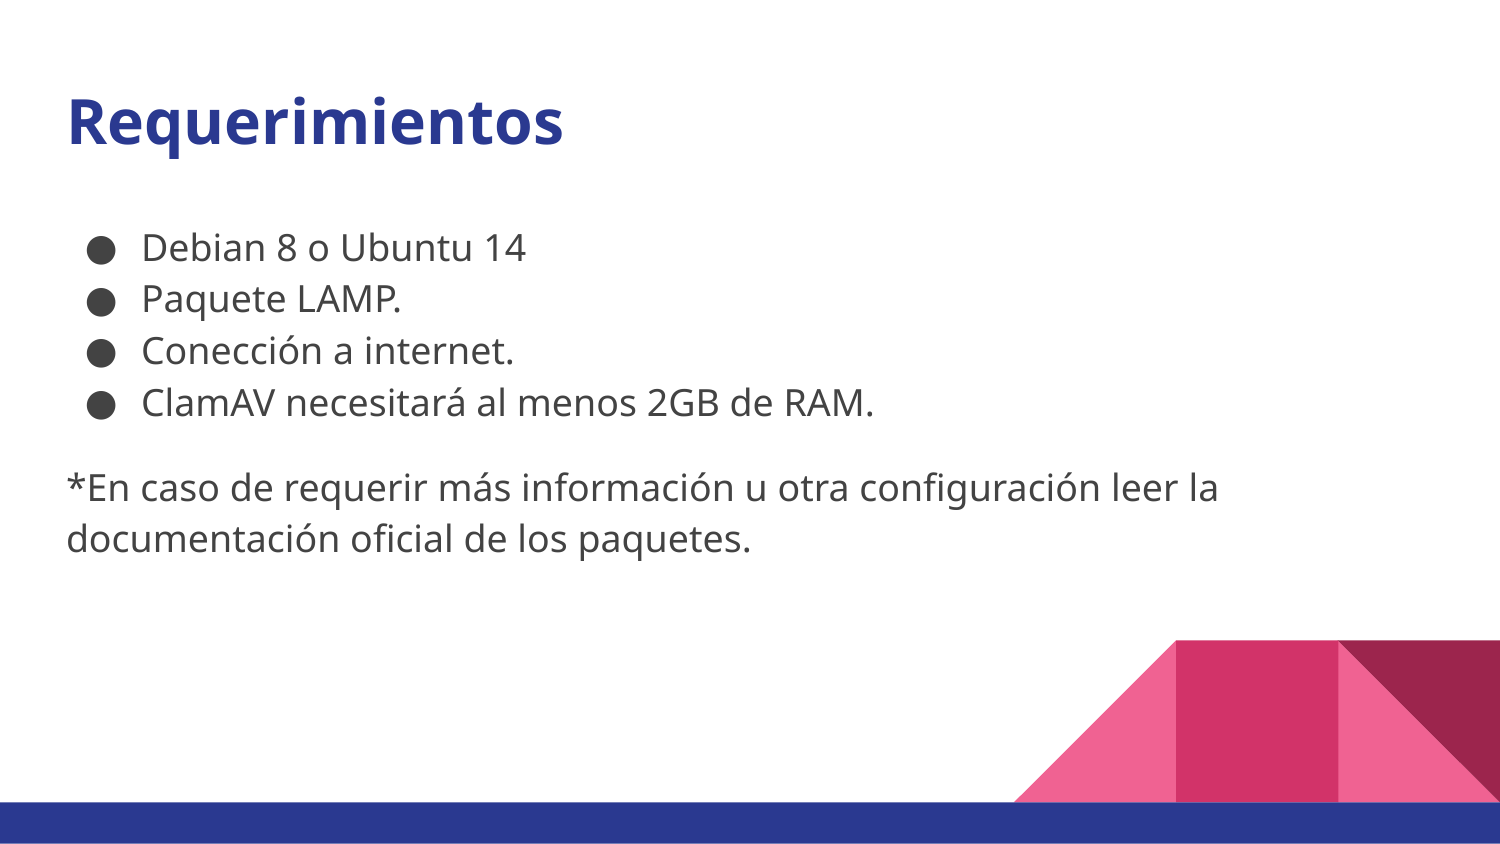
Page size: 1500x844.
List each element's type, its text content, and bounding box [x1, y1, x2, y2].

title Requerimientos [51, 67, 1449, 167]
list Debian 8 o Ubuntu 14 Paquete LAMP. Conección a internet. ClamAV necesitará al menos 2GB de RAM. *En caso de requerir más información u otra configuración leer la documentación oficial de los paquetes. [51, 201, 1449, 750]
